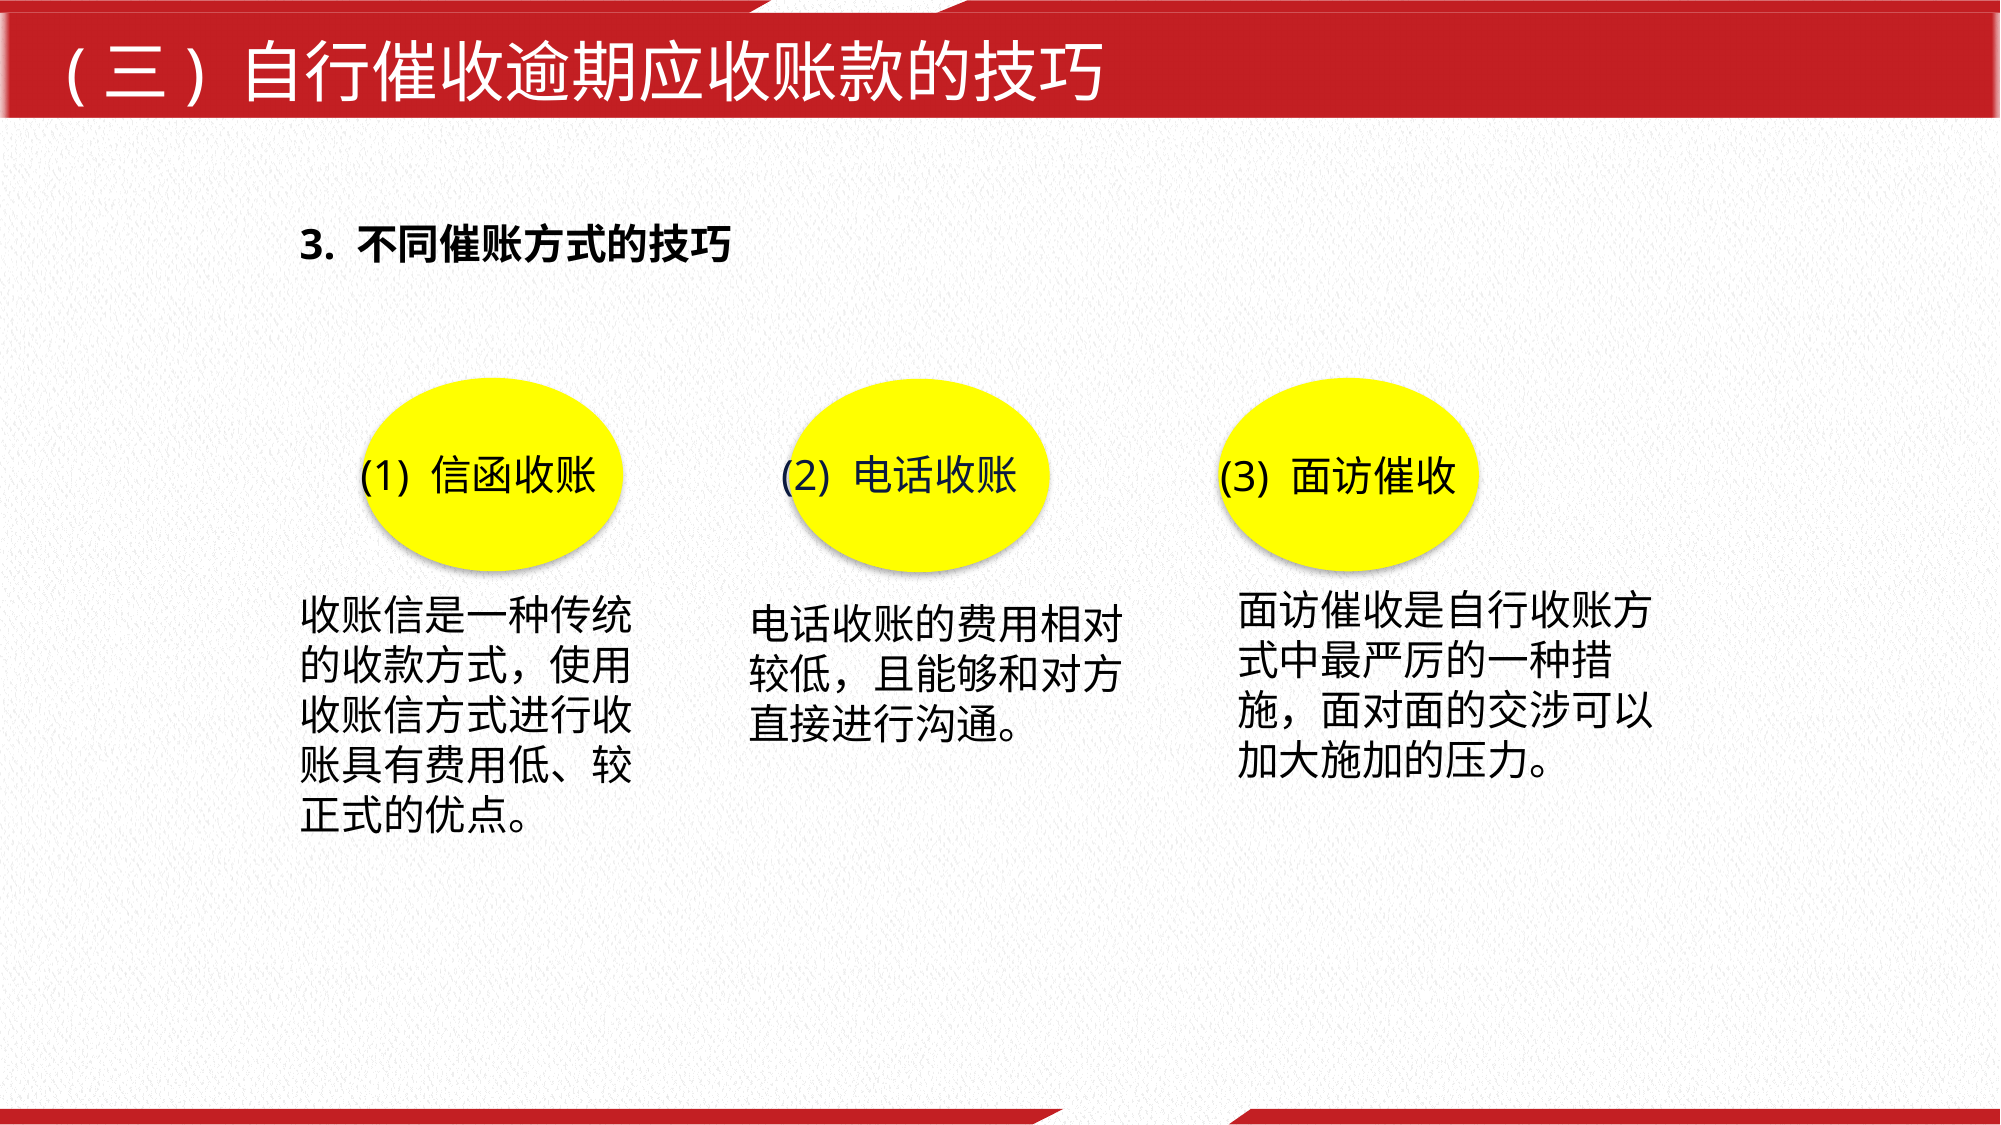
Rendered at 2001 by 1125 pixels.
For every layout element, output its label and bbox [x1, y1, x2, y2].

picture [0, 12, 2000, 118]
text_box [0, 118, 2000, 1125]
text_box [0, 0, 2000, 12]
text_box [284, 377, 1681, 849]
